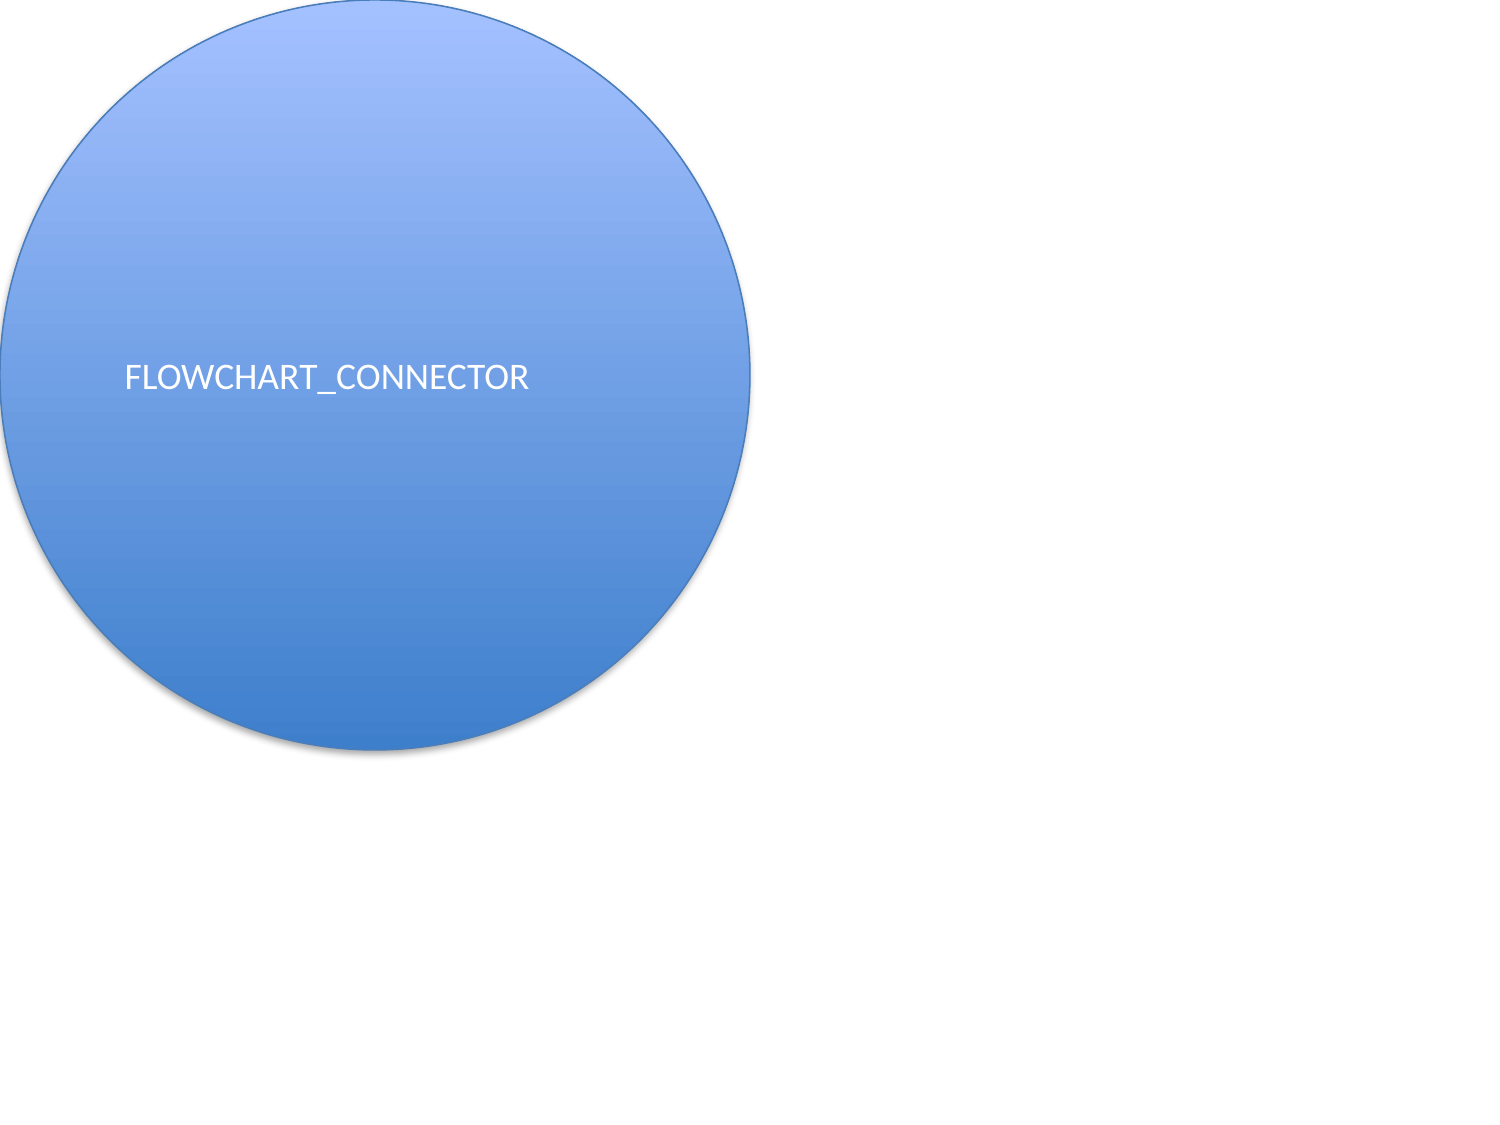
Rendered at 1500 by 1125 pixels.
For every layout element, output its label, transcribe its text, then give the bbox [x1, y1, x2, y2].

text_box FLOWCHART_CONNECTOR [0, 0, 751, 751]
